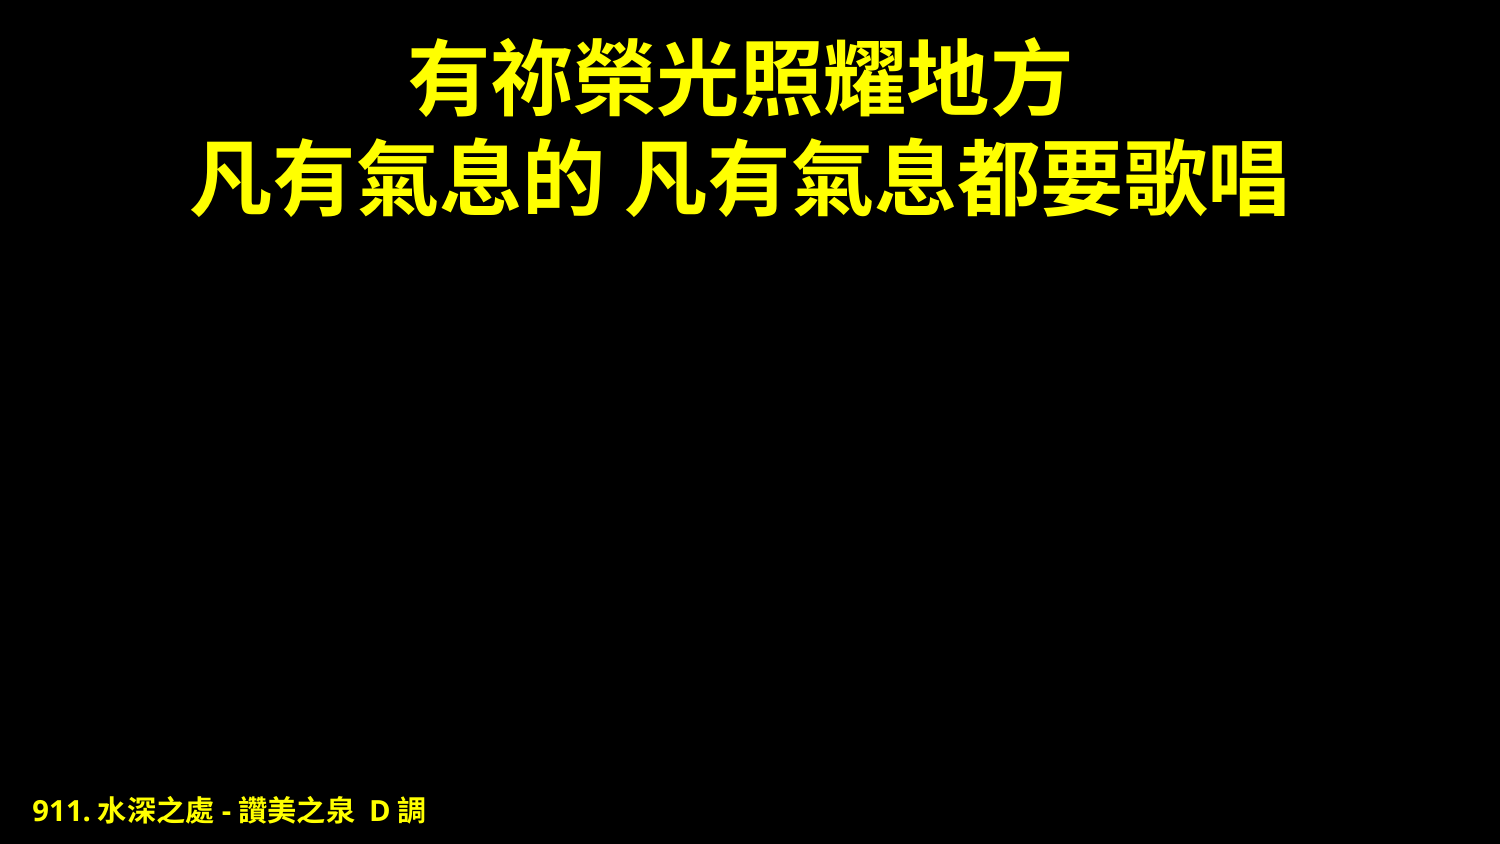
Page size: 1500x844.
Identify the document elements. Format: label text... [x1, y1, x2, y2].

title 有祢榮光照耀地方 凡有氣息的 凡有氣息都要歌唱 [0, 55, 1500, 197]
text_box 911.水深之處-讚美之泉 D調 [17, 784, 774, 835]
